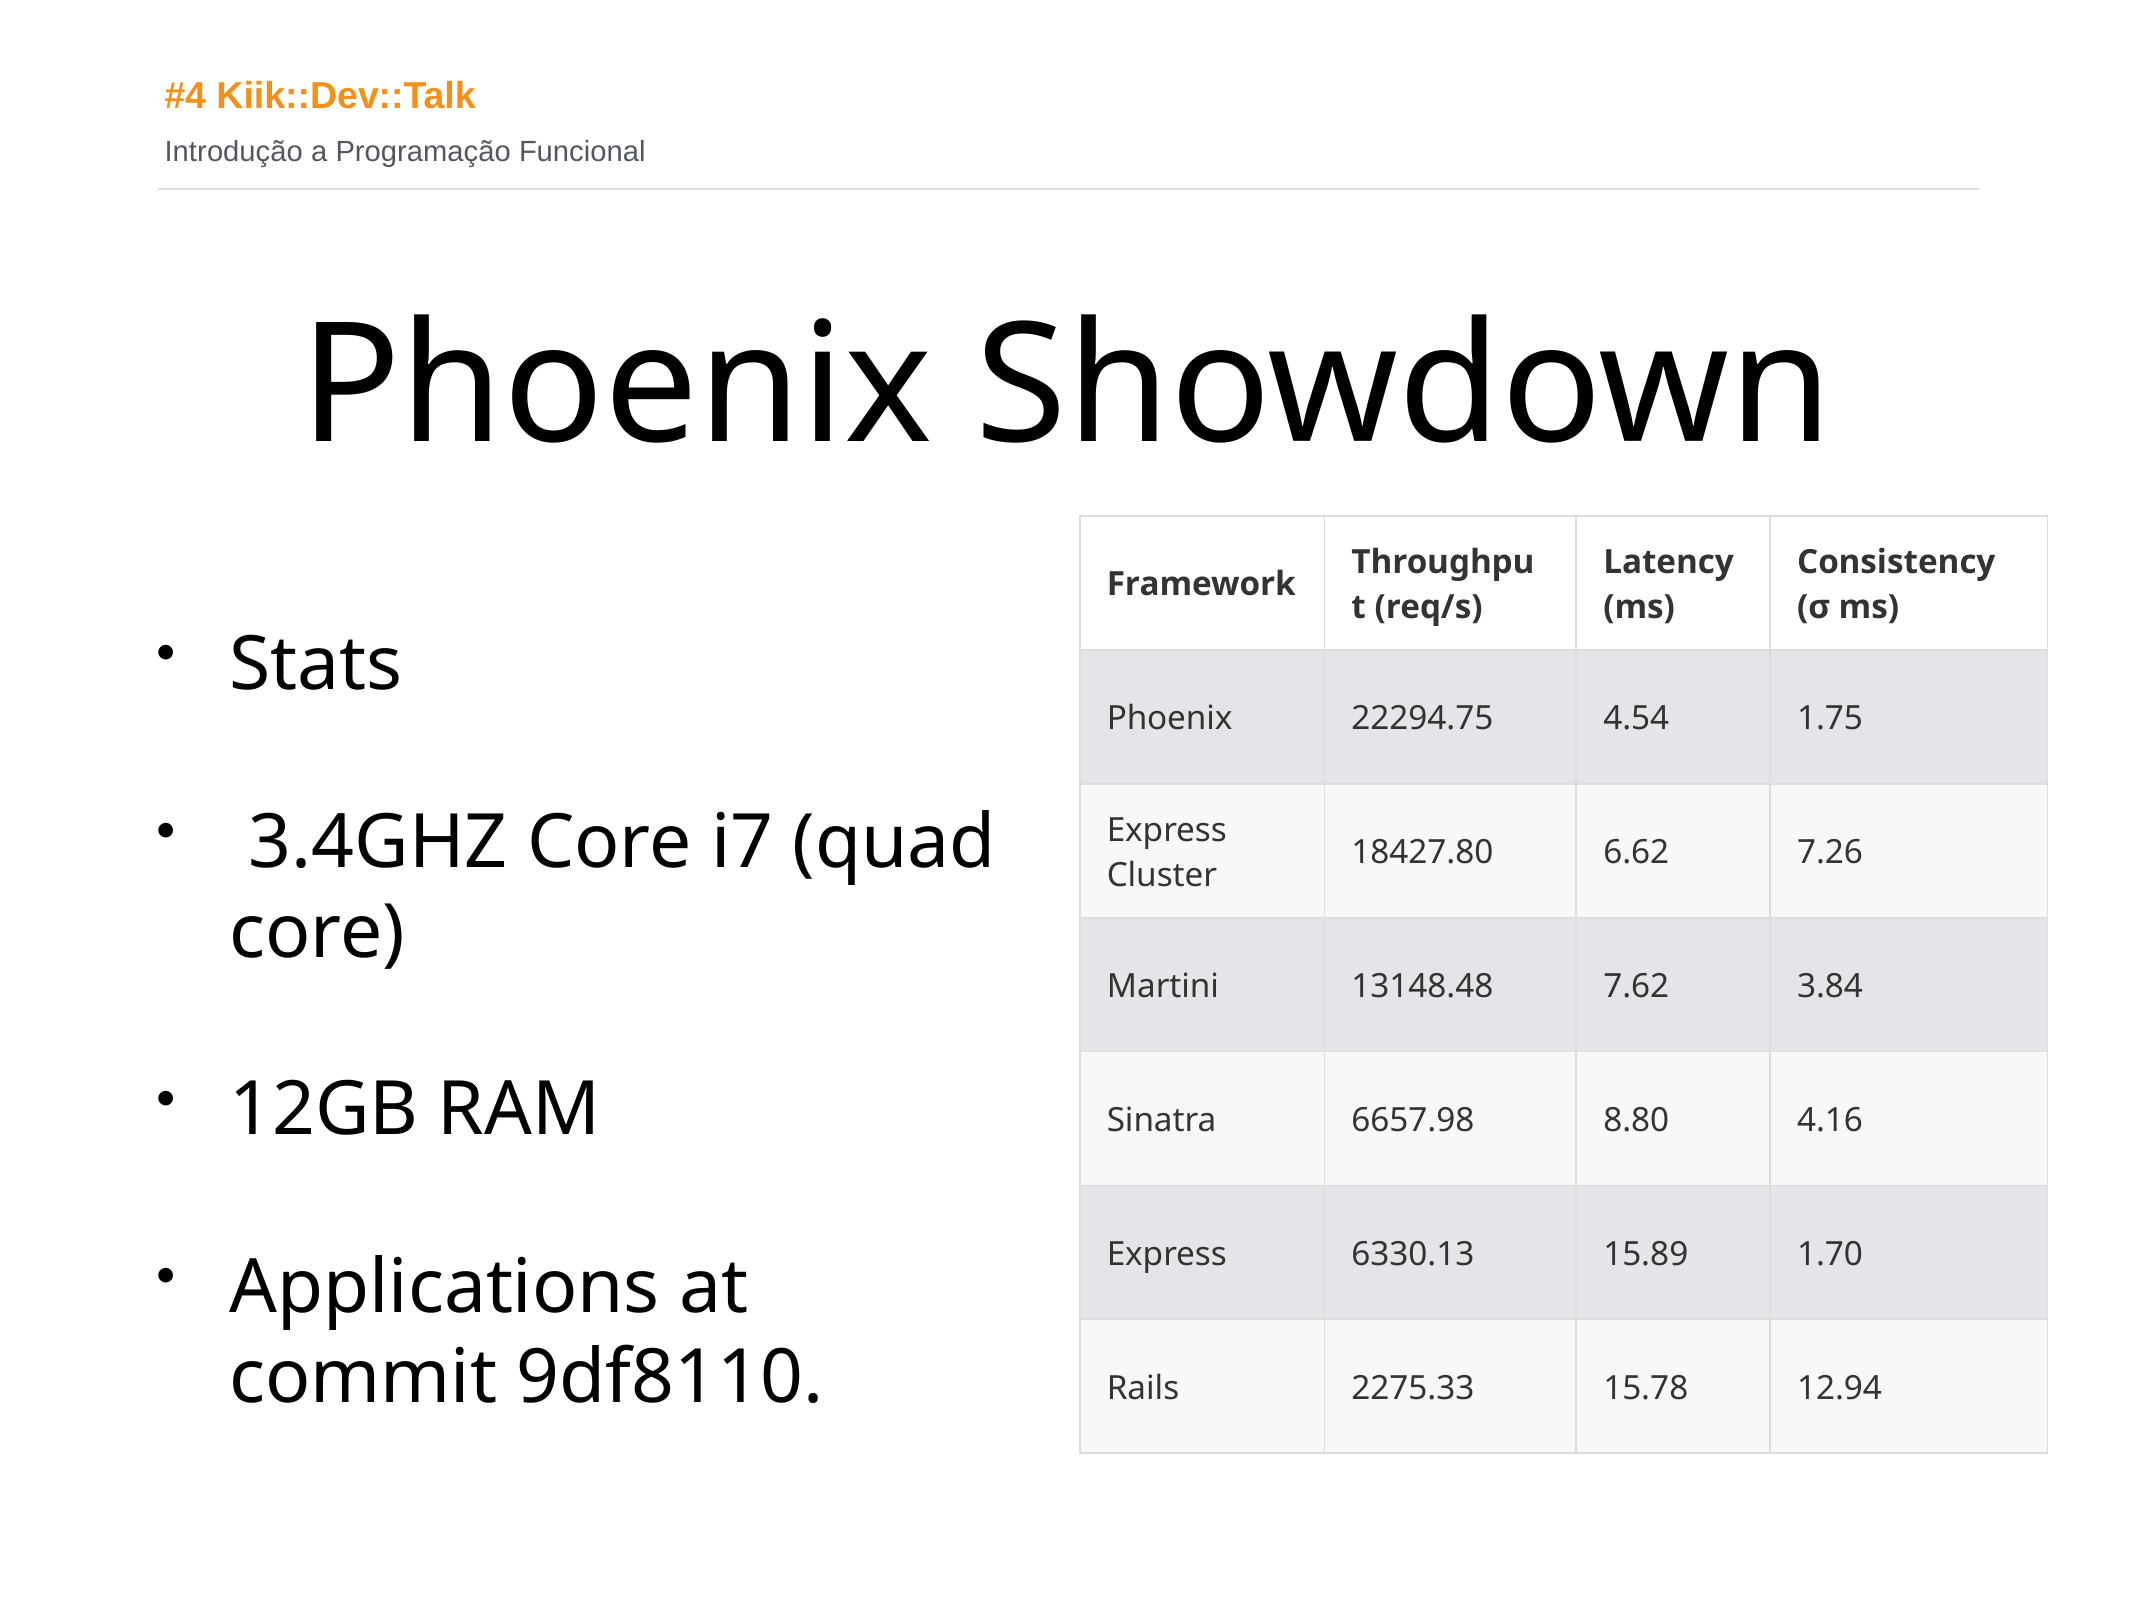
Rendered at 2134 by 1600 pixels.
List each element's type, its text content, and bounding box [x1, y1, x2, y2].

table_cell 3.84 [1771, 919, 2047, 1051]
table_cell 6330.13 [1325, 1186, 1575, 1318]
table_header Consistency (σ ms) [1771, 517, 2047, 649]
table_header Latency (ms) [1577, 517, 1769, 649]
table_cell 18427.80 [1325, 785, 1575, 917]
table_cell 8.80 [1577, 1052, 1769, 1185]
table_cell 6.62 [1577, 785, 1769, 917]
table_cell 15.89 [1577, 1186, 1769, 1318]
table_header Throughput (req/s) [1325, 517, 1575, 649]
table_header Framework [1081, 517, 1324, 649]
table_cell 15.78 [1577, 1320, 1769, 1452]
list Stats 3.4GHZ Core i7 (quad core) 12GB RAM Applications at commit 9df8110. [155, 572, 1029, 1459]
table_cell 1.75 [1771, 651, 2047, 783]
table_cell Rails [1081, 1320, 1324, 1452]
table_cell Phoenix [1081, 651, 1324, 783]
table_cell 7.26 [1771, 785, 2047, 917]
table_cell Sinatra [1081, 1052, 1324, 1185]
table_cell Express [1081, 1186, 1324, 1318]
table_cell 6657.98 [1325, 1052, 1575, 1185]
table_cell 13148.48 [1325, 919, 1575, 1051]
table_cell 22294.75 [1325, 651, 1575, 783]
table_cell 4.16 [1771, 1052, 2047, 1185]
title Phoenix Showdown [155, 252, 1978, 498]
table_cell 12.94 [1771, 1320, 2047, 1452]
table_cell 7.62 [1577, 919, 1769, 1051]
table_cell Express Cluster [1081, 785, 1324, 917]
table_cell 1.70 [1771, 1186, 2047, 1318]
table_cell Martini [1081, 919, 1324, 1051]
table_cell 2275.33 [1325, 1320, 1575, 1452]
table_cell 4.54 [1577, 651, 1769, 783]
